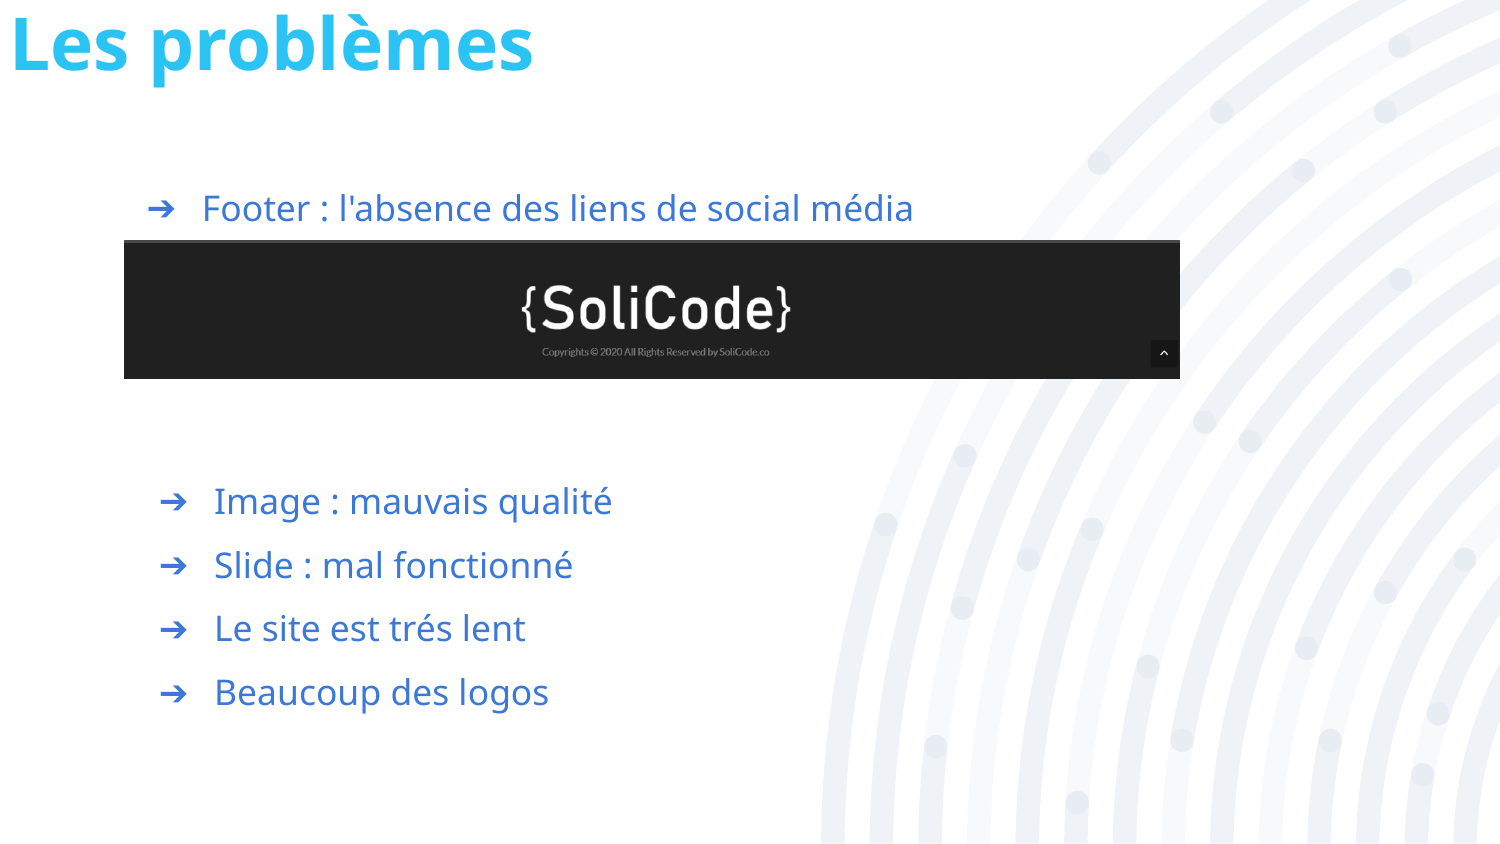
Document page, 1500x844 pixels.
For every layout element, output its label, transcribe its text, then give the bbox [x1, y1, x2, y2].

text_box Image : mauvais qualité Slide : mal fonctionné Le site est trés lent Beaucoup des logos [124, 442, 1015, 728]
picture [123, 240, 1180, 379]
title Les problèmes [9, 21, 1254, 87]
text_box Footer : l'absence des liens de social média [111, 149, 1003, 244]
